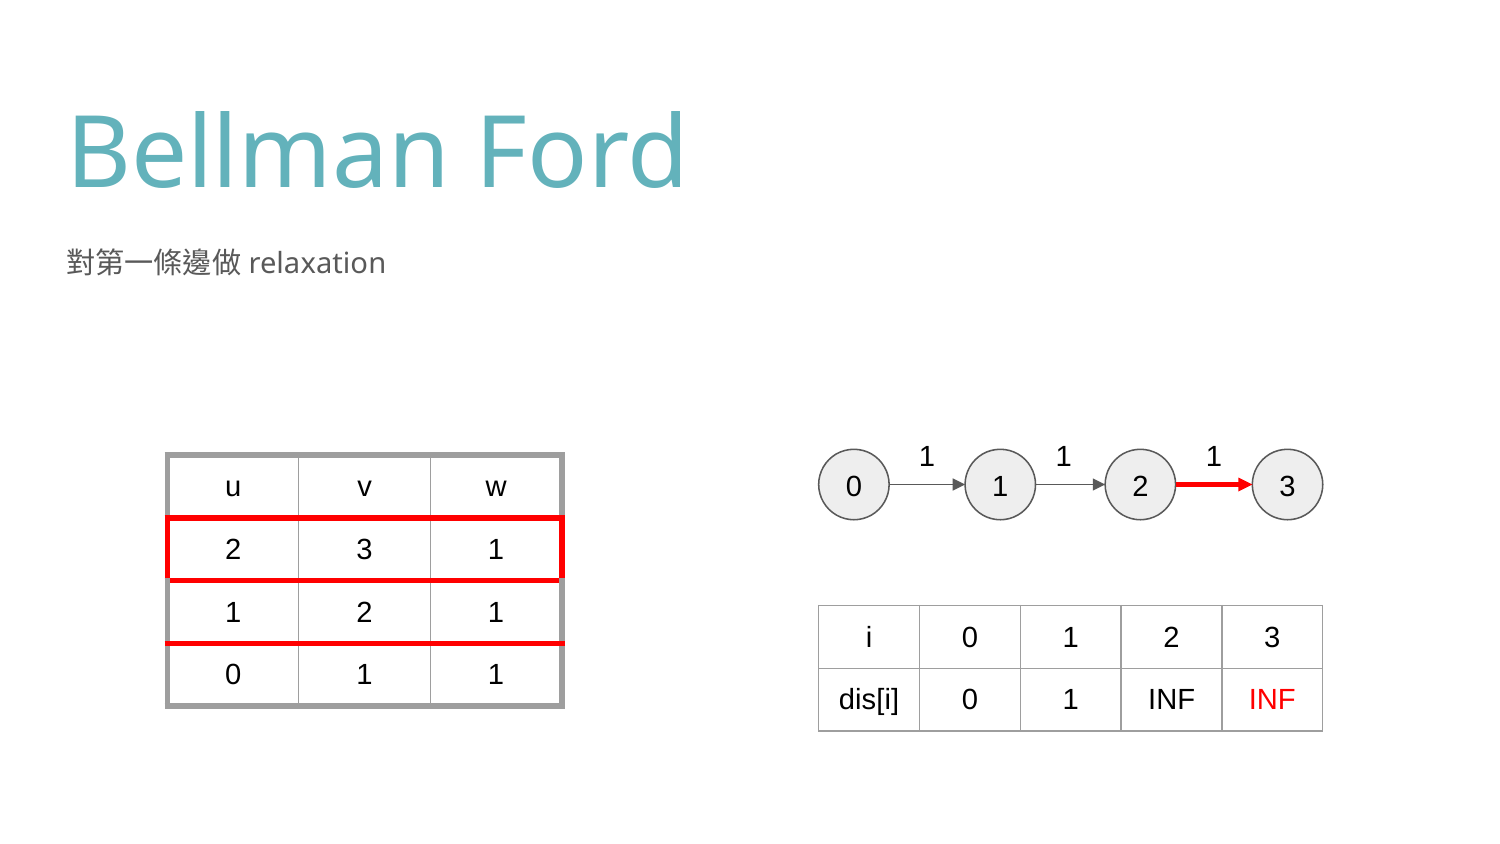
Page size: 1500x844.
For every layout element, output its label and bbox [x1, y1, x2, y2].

table_header [299, 458, 430, 515]
table_cell [1223, 669, 1322, 730]
title [51, 72, 1449, 221]
table_header [920, 606, 1020, 668]
text_box [51, 229, 1312, 323]
table_cell [920, 669, 1020, 730]
table_cell [170, 583, 298, 641]
table_cell [170, 646, 298, 703]
table_cell [431, 583, 559, 641]
table_cell [1021, 669, 1120, 730]
text_box [818, 433, 1323, 520]
table_header [819, 606, 919, 668]
table_cell [819, 669, 919, 730]
table_header [1021, 606, 1120, 668]
table_header [170, 458, 298, 515]
table_cell [299, 521, 430, 578]
table_cell [170, 521, 298, 578]
table_header [1223, 606, 1322, 668]
table_cell [431, 646, 559, 703]
table_cell [299, 646, 430, 703]
table_cell [1122, 669, 1221, 730]
table_cell [299, 583, 430, 641]
table_header [431, 458, 559, 515]
table_cell [431, 521, 559, 578]
table_header [1122, 606, 1221, 668]
